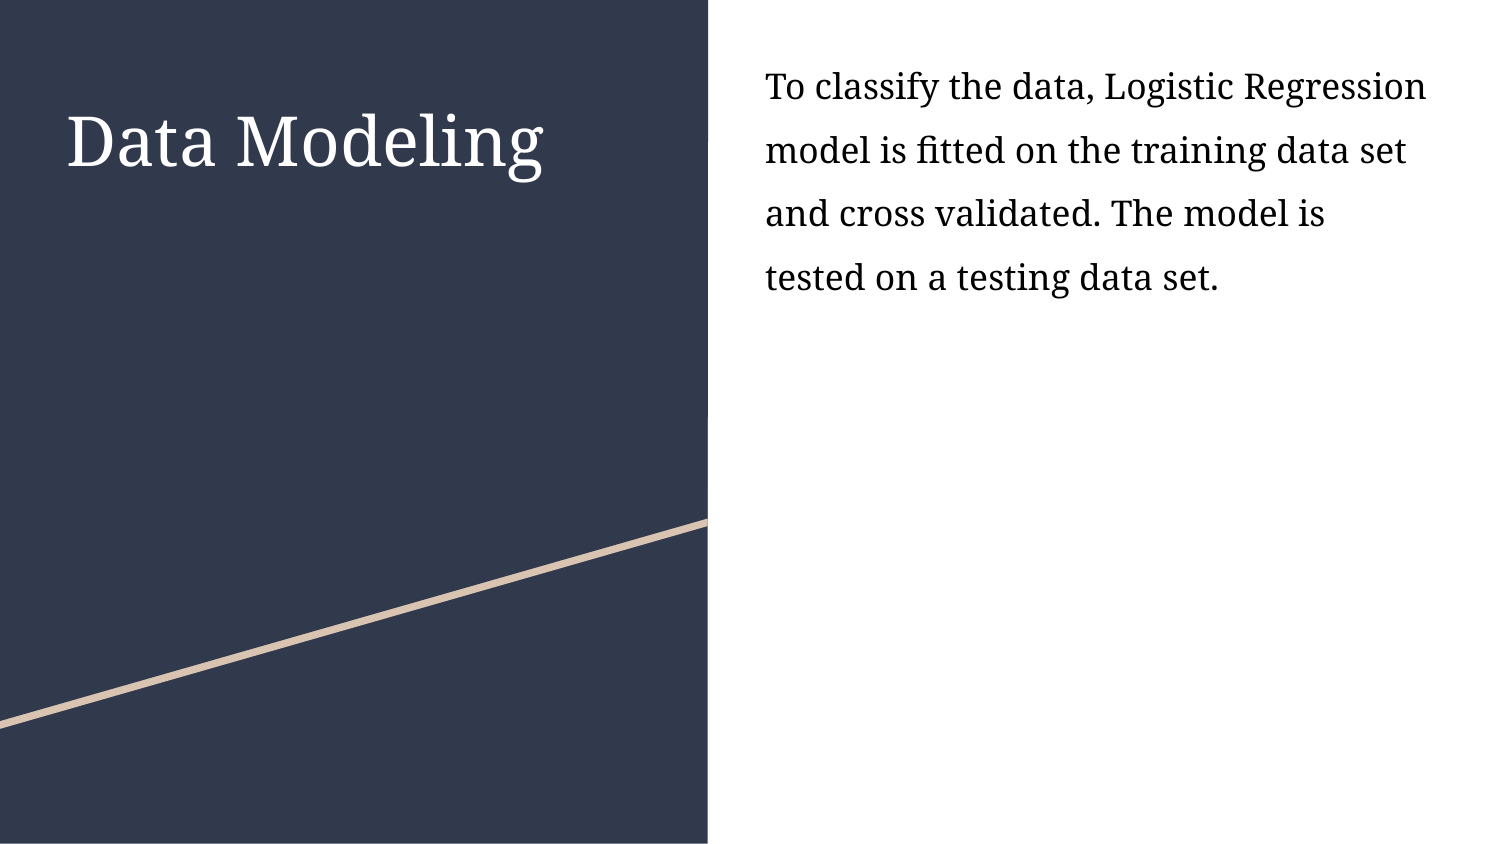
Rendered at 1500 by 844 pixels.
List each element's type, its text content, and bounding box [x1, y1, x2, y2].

list To classify the data, Logistic Regression model is fitted on the training data set and cross validated. The model is tested on a testing data set. [750, 27, 1446, 817]
title Data Modeling [51, 82, 680, 723]
